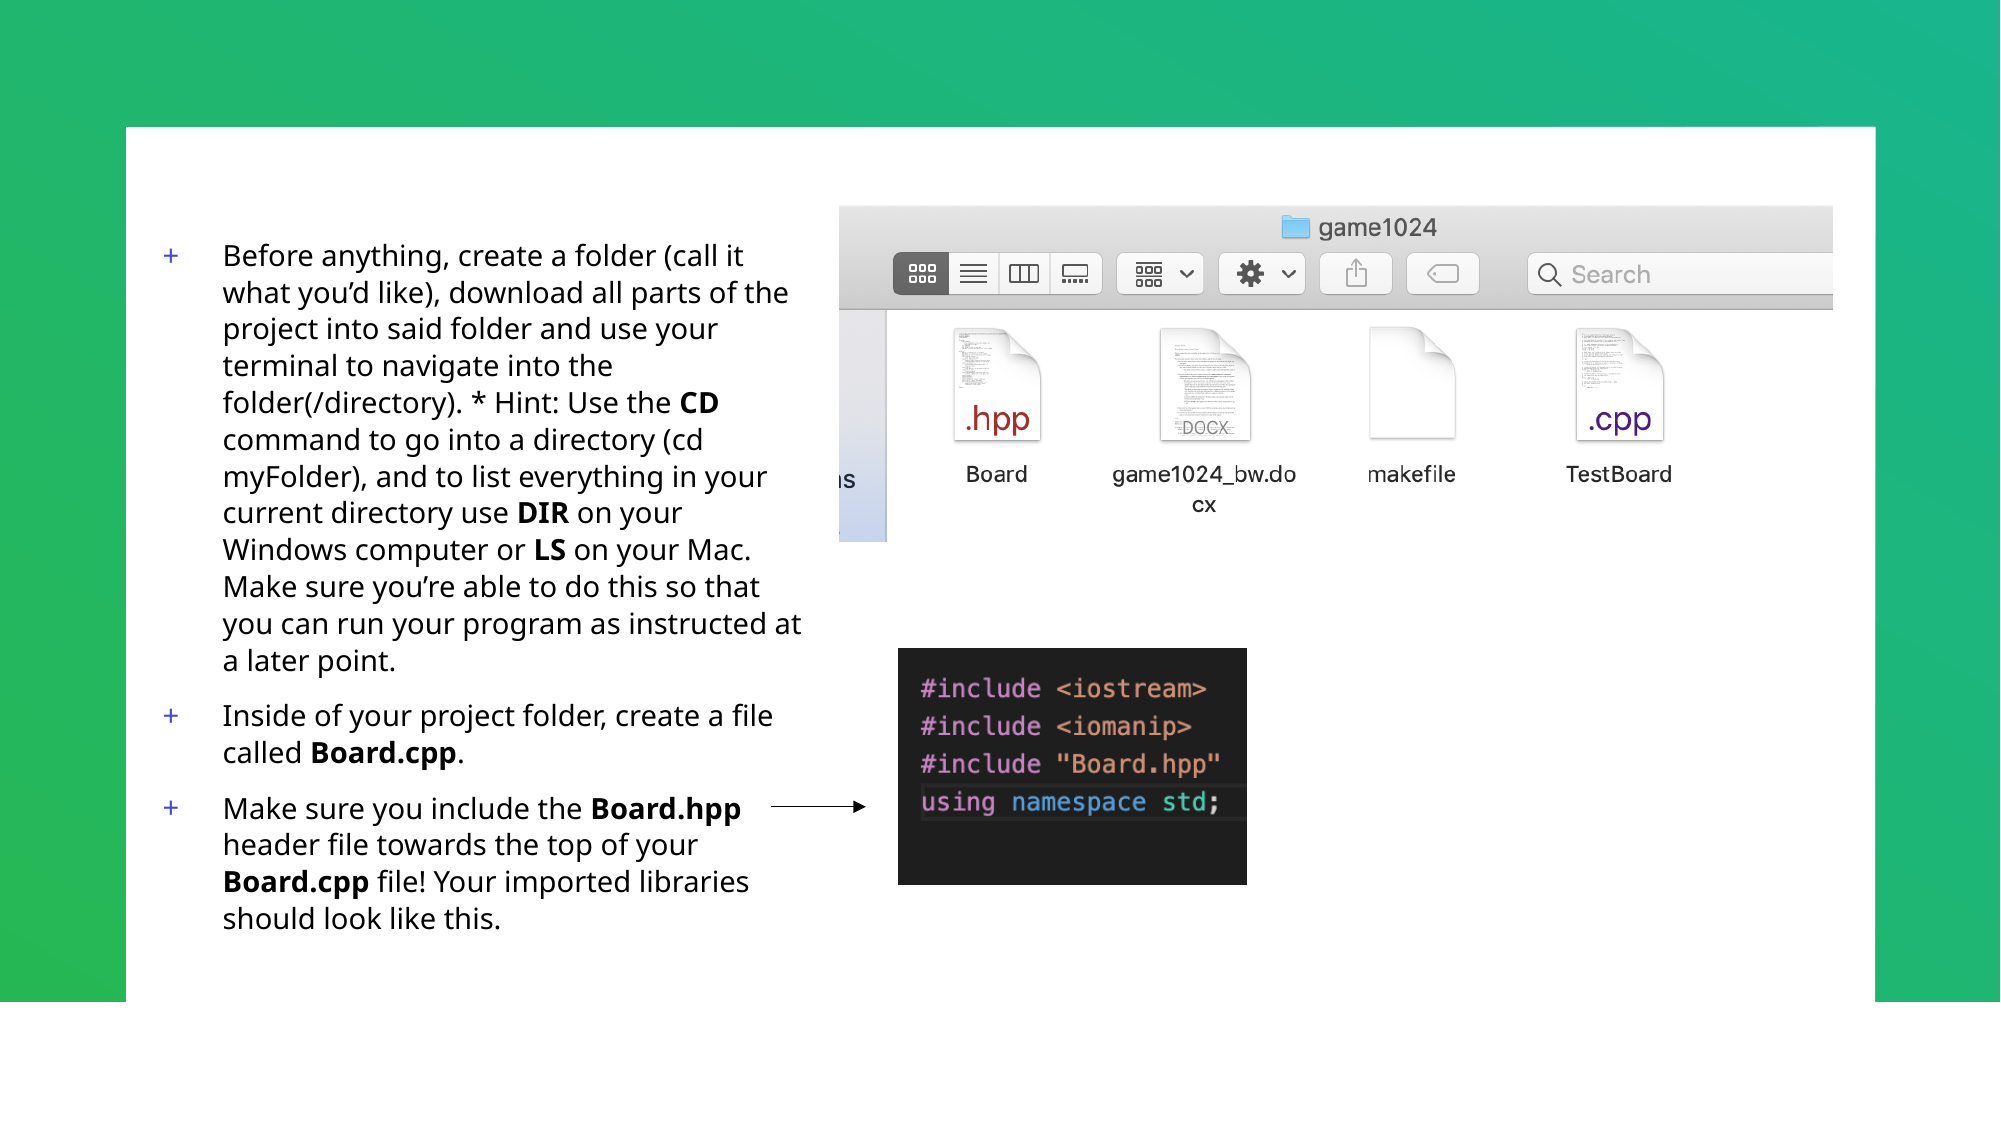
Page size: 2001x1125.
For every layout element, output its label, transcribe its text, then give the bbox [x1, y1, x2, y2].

list Before anything, create a folder (call it what you’d like), download all parts of the project into said folder and use your terminal to navigate into the folder(/directory). * Hint: Use the CD command to go into a directory (cd myFolder), and to list everything in your current directory use DIR on your Windows computer or LS on your Mac. Make sure you’re able to do this so that you can run your program as instructed at a later point. Inside of your project folder, create a file called Board.cpp. Make sure you include the Board.hpp header file towards the top of your Board.cpp file! Your imported libraries should look like this. [147, 228, 823, 983]
picture [898, 648, 1247, 885]
picture [839, 205, 1833, 542]
